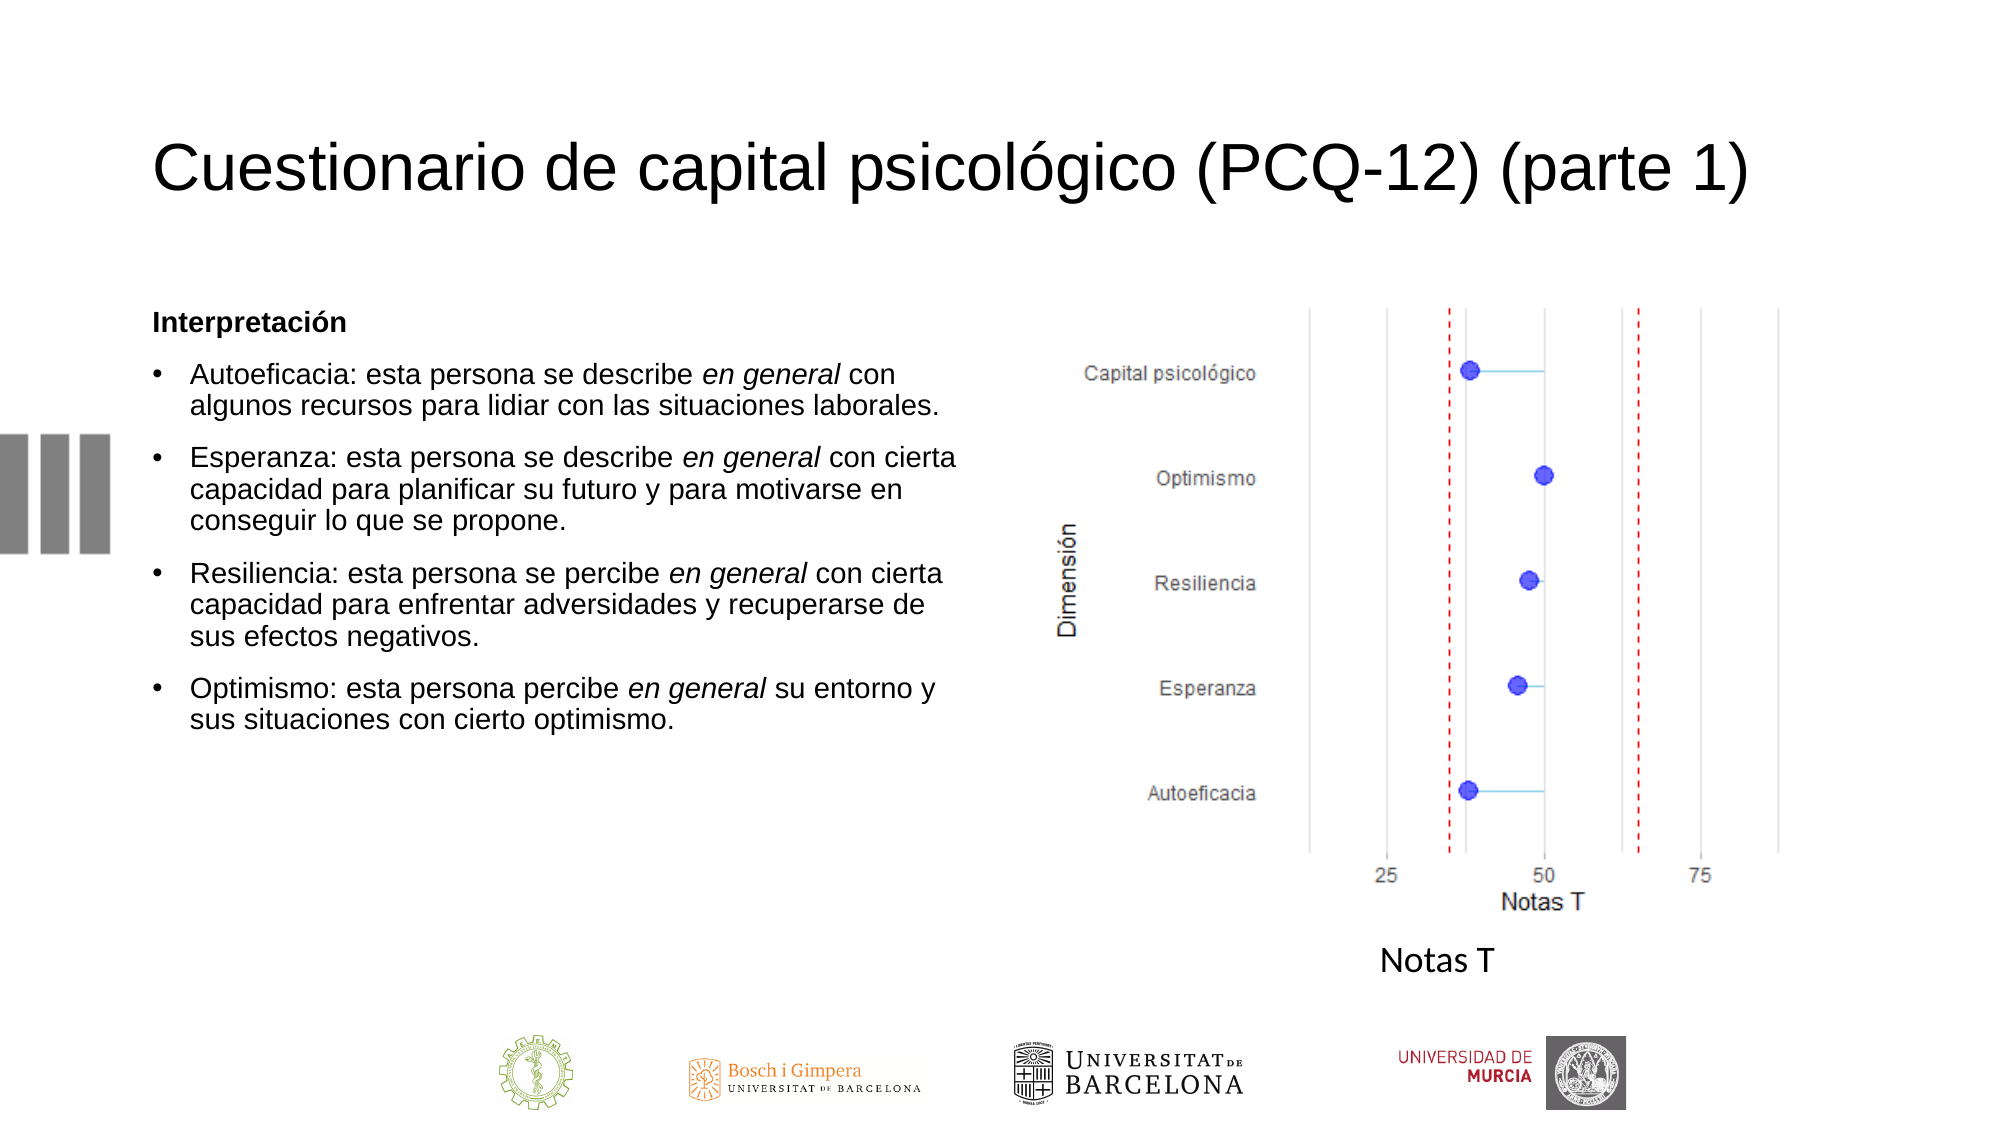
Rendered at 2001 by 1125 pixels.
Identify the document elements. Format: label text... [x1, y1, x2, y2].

picture [0, 420, 123, 563]
picture [1014, 1042, 1243, 1105]
picture [499, 1035, 573, 1110]
list Interpretación Autoeficacia: esta persona se describe en general con algunos recursos para lidiar con las situaciones laborales. Esperanza: esta persona se describe en general con cierta capacidad para planificar su futuro y para motivarse en conseguir lo que se propone. Resiliencia: esta persona se percibe en general con cierta capacidad para enfrentar adversidades y recuperarse de sus efectos negativos. Optimismo: esta persona percibe en general su entorno y sus situaciones con cierto optimismo. [137, 299, 988, 1014]
title Cuestionario de capital psicológico (PCQ-12) (parte 1) [137, 59, 1863, 278]
picture [1043, 297, 1832, 928]
text_box Notas T [1012, 927, 1863, 1011]
picture [1331, 1036, 1627, 1110]
picture [684, 1031, 926, 1125]
